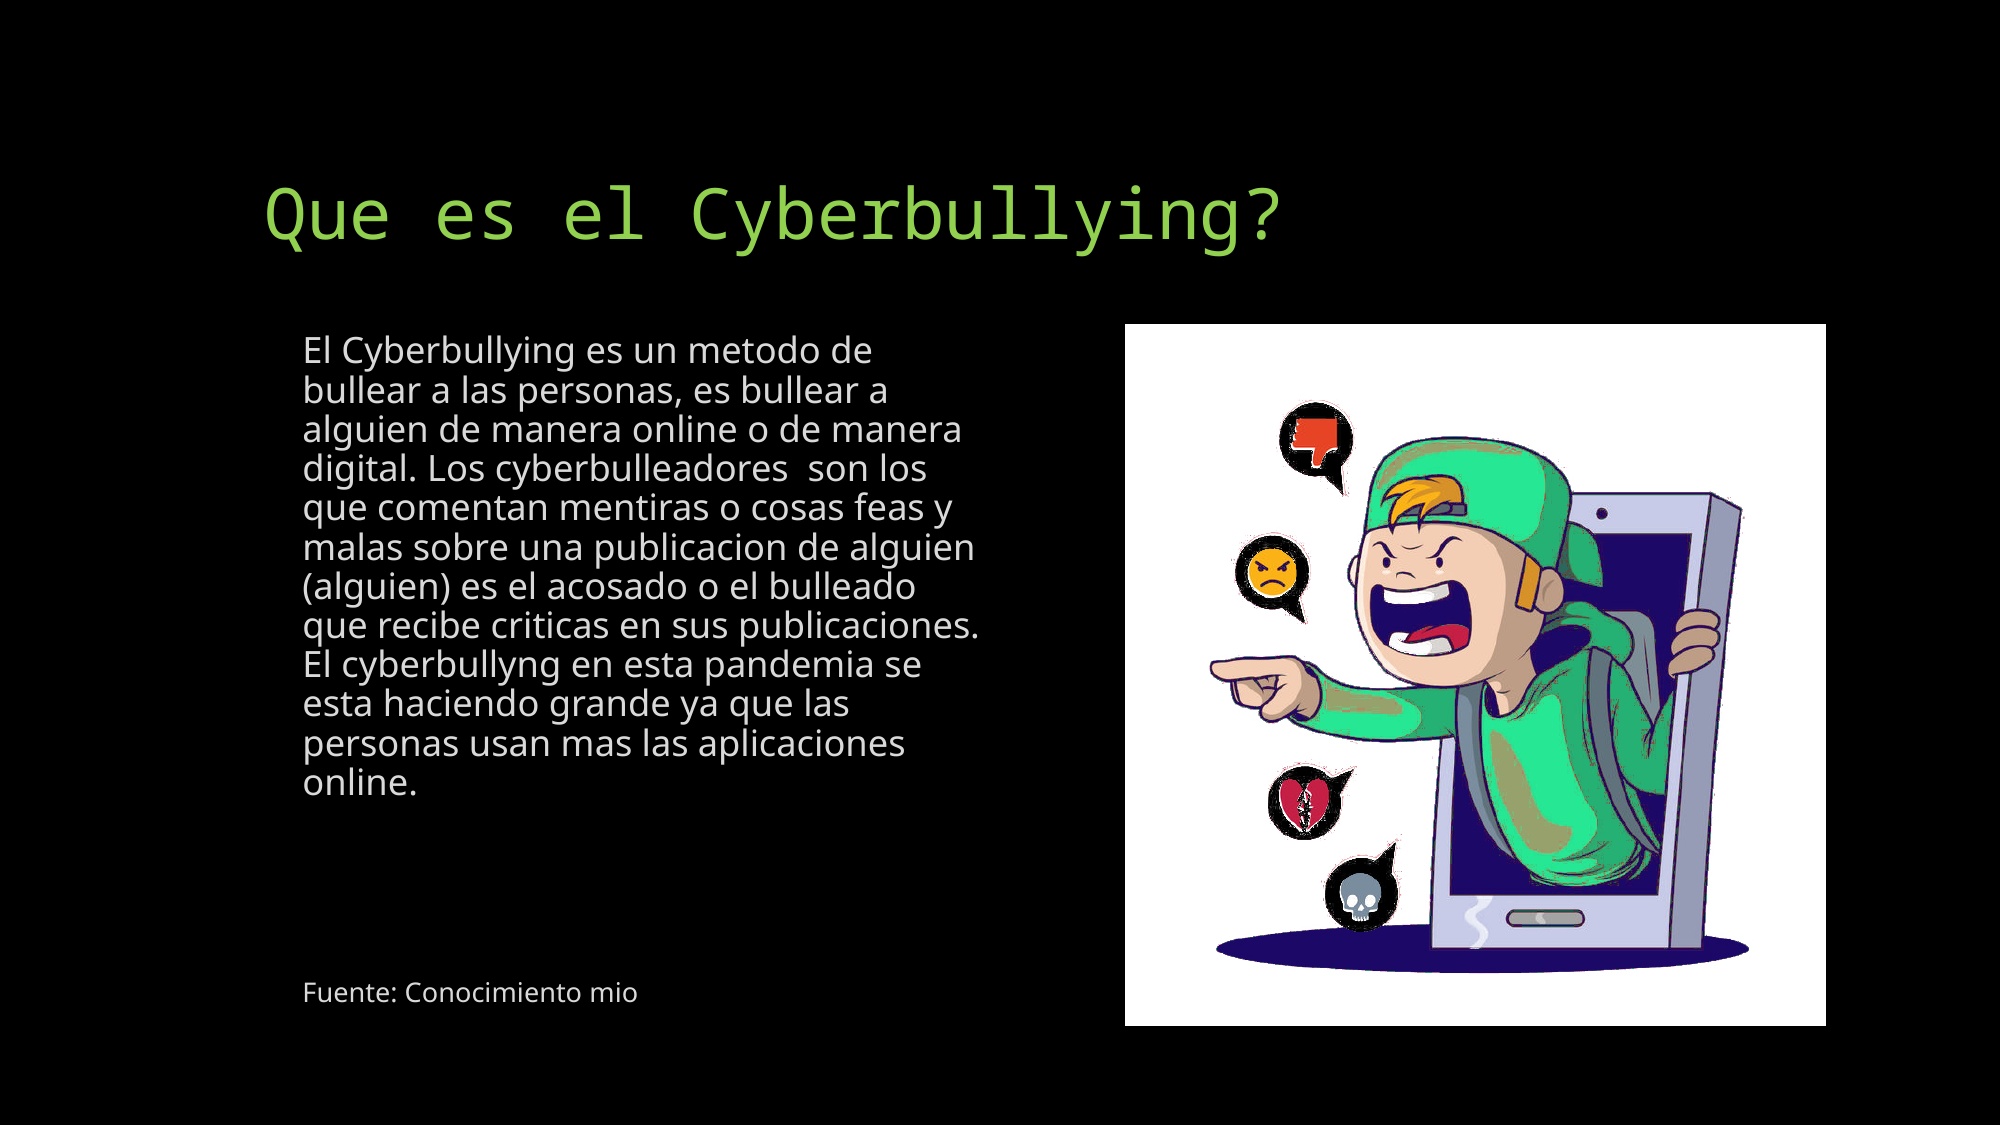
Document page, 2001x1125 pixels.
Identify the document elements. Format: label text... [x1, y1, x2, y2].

picture [1124, 324, 1826, 1026]
list El Cyberbullying es un metodo de bullear a las personas, es bullear a alguien de manera online o de manera digital. Los cyberbulleadores son los que comentan mentiras o cosas feas y malas sobre una publicacion de alguien (alguien) es el acosado o el bulleado que recibe criticas en sus publicaciones. El cyberbullyng en esta pandemia se esta haciendo grande ya que las personas usan mas las aplicaciones online. Fuente: Conocimiento mio [287, 324, 1000, 1026]
title Que es el Cyberbullying? [249, 75, 1750, 263]
